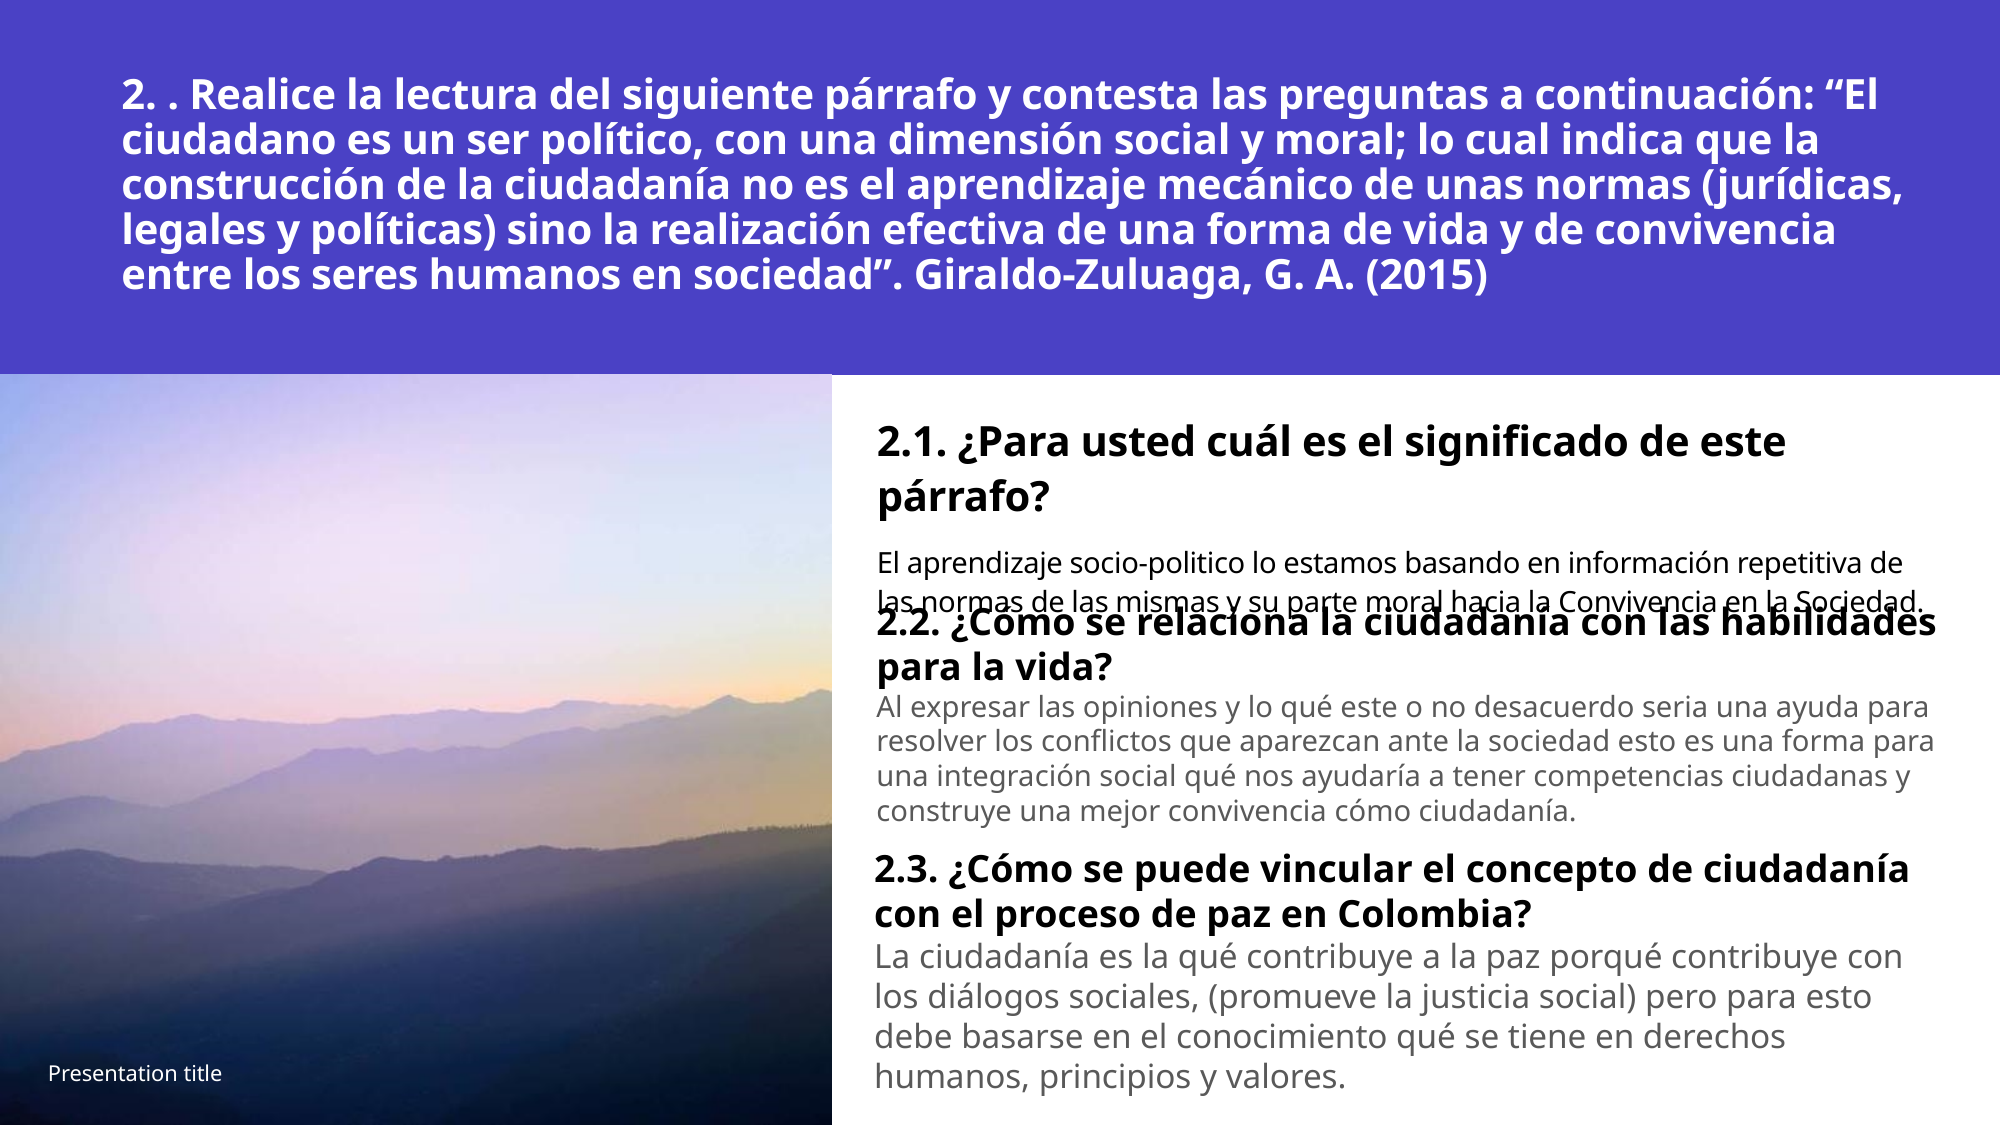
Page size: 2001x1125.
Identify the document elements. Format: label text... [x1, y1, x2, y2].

list 2.1. ¿Para usted cuál es el significado de este párrafo? El aprendizaje socio-politico lo estamos basando en información repetitiva de las normas de las mismas y su parte moral hacia la Convivencia en la Sociedad. [861, 402, 1960, 590]
text_box 2.2. ¿Cómo se relaciona la ciudadanía con las habilidades para la vida? Al expresar las opiniones y lo qué este o no desacuerdo seria una ayuda para resolver los conflictos que aparezcan ante la sociedad esto es una forma para una integración social qué nos ayudaría a tener competencias ciudadanas y construye una mejor convivencia cómo ciudadanía. [861, 590, 1960, 835]
title 2. . Realice la lectura del siguiente párrafo y contesta las preguntas a continuación: “El ciudadano es un ser político, con una dimensión social y moral; lo cual indica que la construcción de la ciudadanía no es el aprendizaje mecánico de unas normas (jurídicas, legales y políticas) sino la realización efectiva de una forma de vida y de convivencia entre los seres humanos en sociedad”. Giraldo-Zuluaga, G. A. (2015) [106, 59, 1922, 307]
text_box 2.3. ¿Cómo se puede vincular el concepto de ciudadanía con el proceso de paz en Colombia? La ciudadanía es la qué contribuye a la paz porqué contribuye con los diálogos sociales, (promueve la justicia social) pero para esto debe basarse en el conocimiento qué se tiene en derechos humanos, principios y valores. [859, 837, 1957, 1125]
picture [0, 374, 832, 1125]
